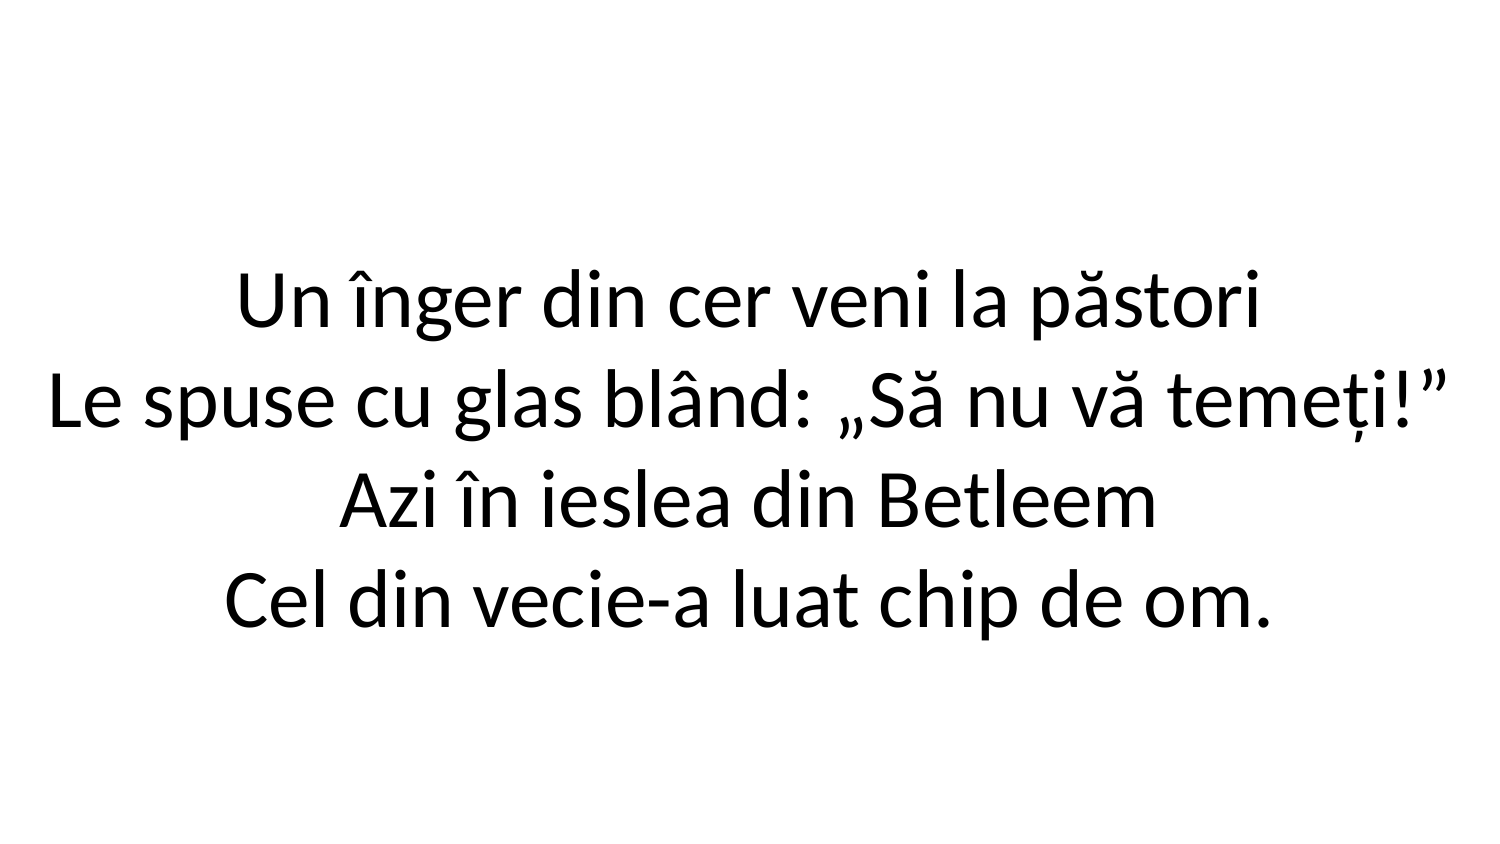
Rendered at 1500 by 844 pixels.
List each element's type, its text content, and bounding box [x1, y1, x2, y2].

text_box Un înger din cer veni la păstori Le spuse cu glas blând: „Să nu vă temeți!” Azi în ieslea din Betleem Cel din vecie-a luat chip de om. [33, 192, 1467, 652]
